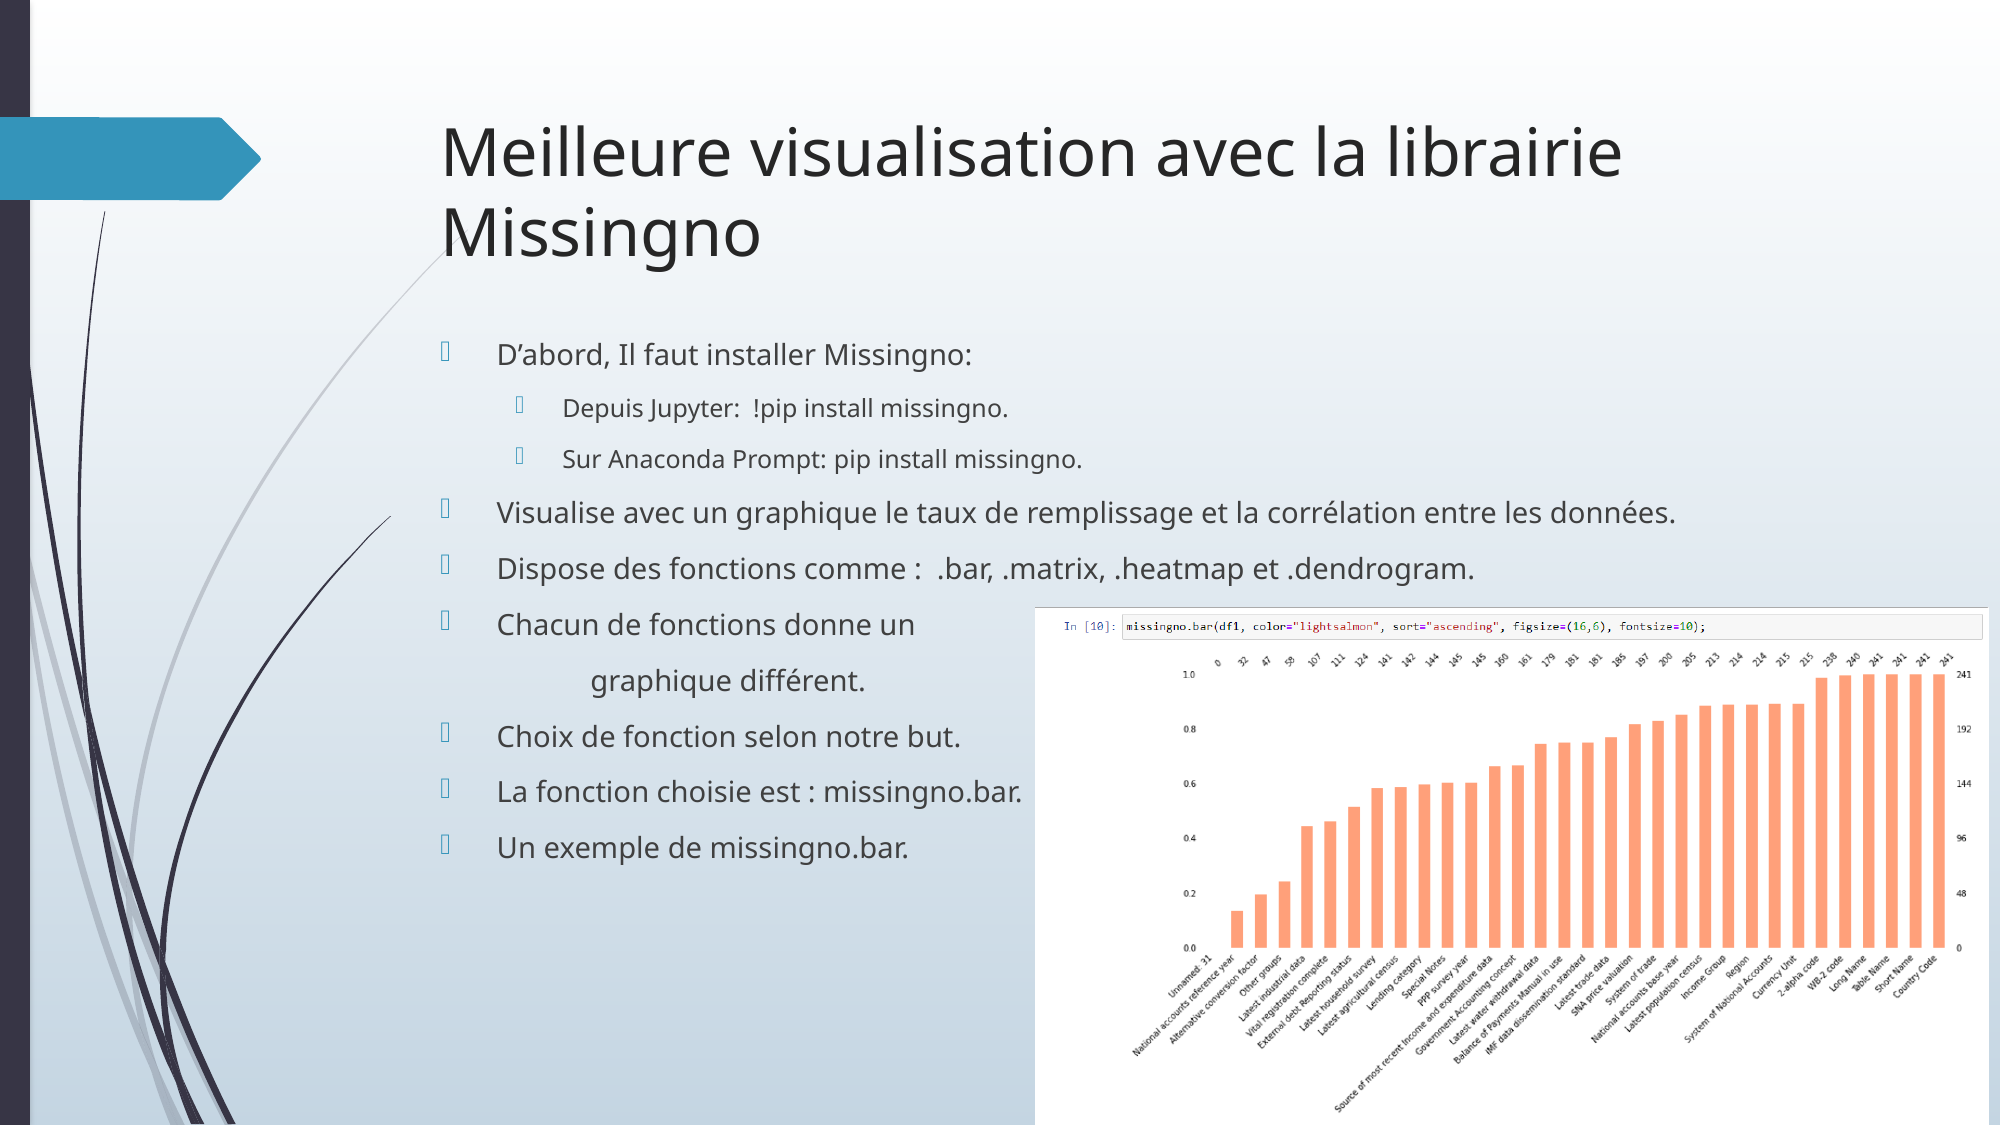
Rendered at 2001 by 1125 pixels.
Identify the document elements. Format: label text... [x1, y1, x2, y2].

title Meilleure visualisation avec la librairie Missingno [425, 102, 1888, 313]
picture [1035, 607, 1989, 1125]
list D’abord, Il faut installer Missingno: Depuis Jupyter: !pip install missingno. Sur Anaconda Prompt: pip install missingno. Visualise avec un graphique le taux de remplissage et la corrélation entre les données. Dispose des fonctions comme : .bar, .matrix, .heatmap et .dendrogram. Chacun de fonctions donne un graphique différent. Choix de fonction selon notre but. La fonction choisie est : missingno.bar. Un exemple de missingno.bar. [425, 329, 1888, 949]
